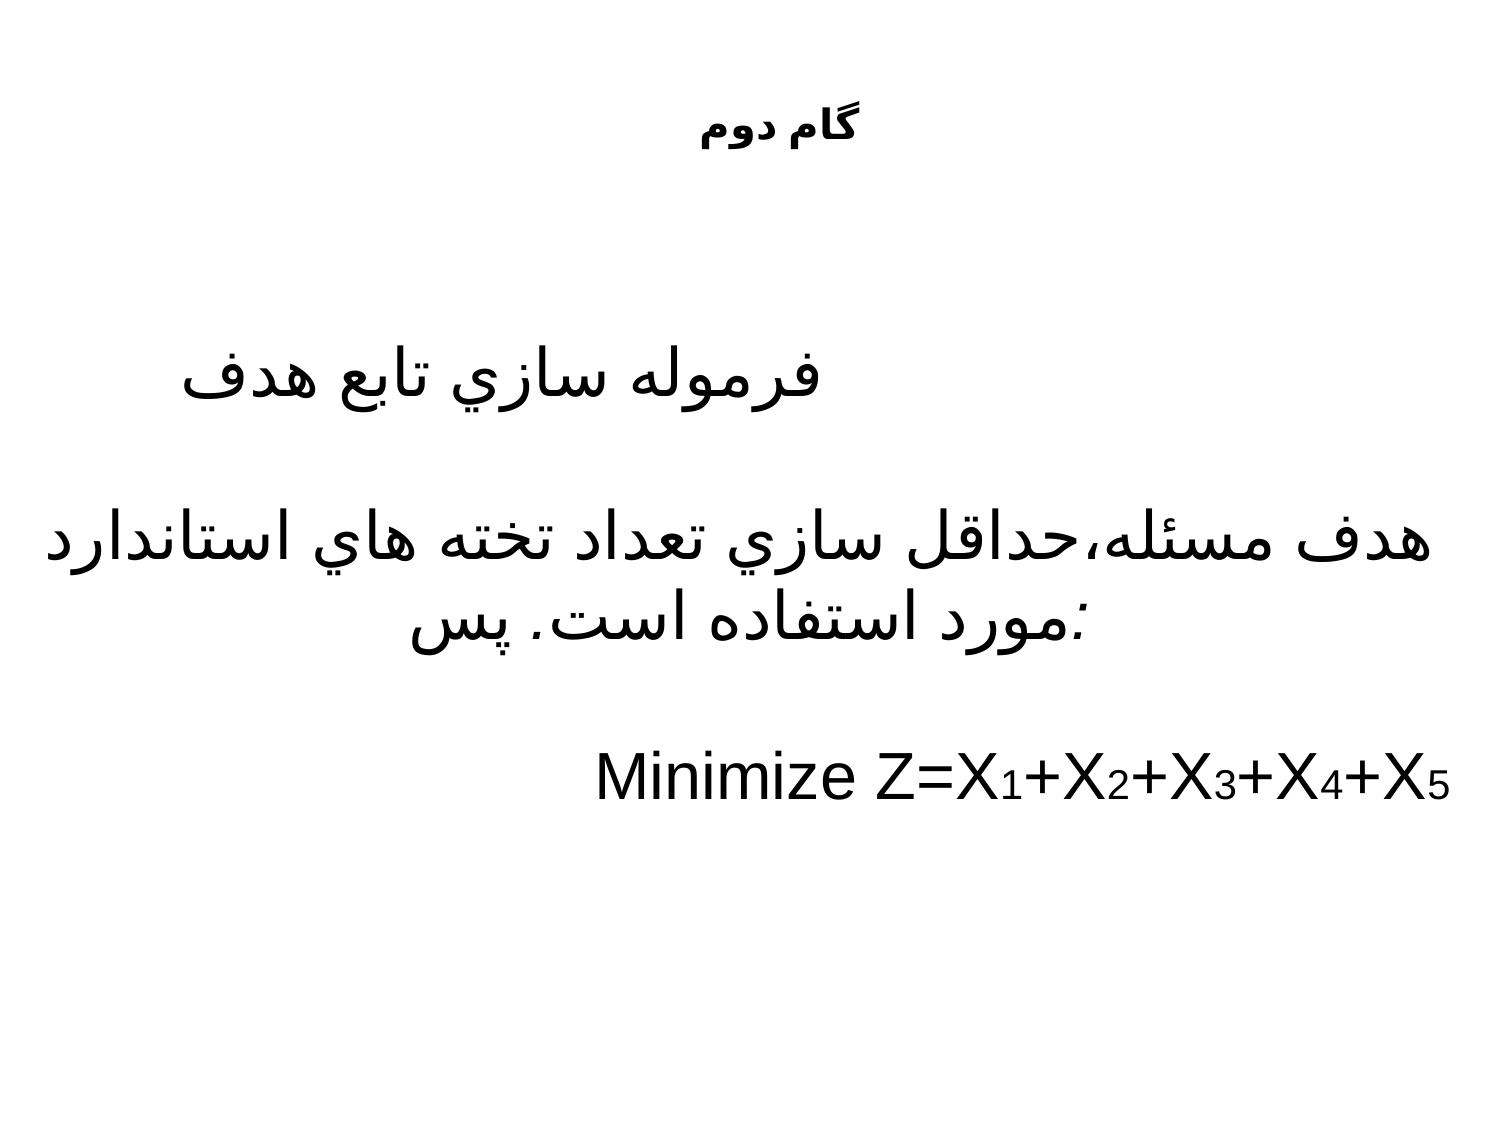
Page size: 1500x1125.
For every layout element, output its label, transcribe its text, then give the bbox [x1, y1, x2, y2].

text_box فرموله سازي تابع هدف هدف مسئله،حداقل سازي تعداد تخته هاي استاندارد مورد استفاده است. پس: Minimize Z=X1+X2+X3+X4+X5 [29, 305, 1470, 821]
title [100, 42, 1451, 231]
text_box گام دوم [684, 90, 875, 155]
